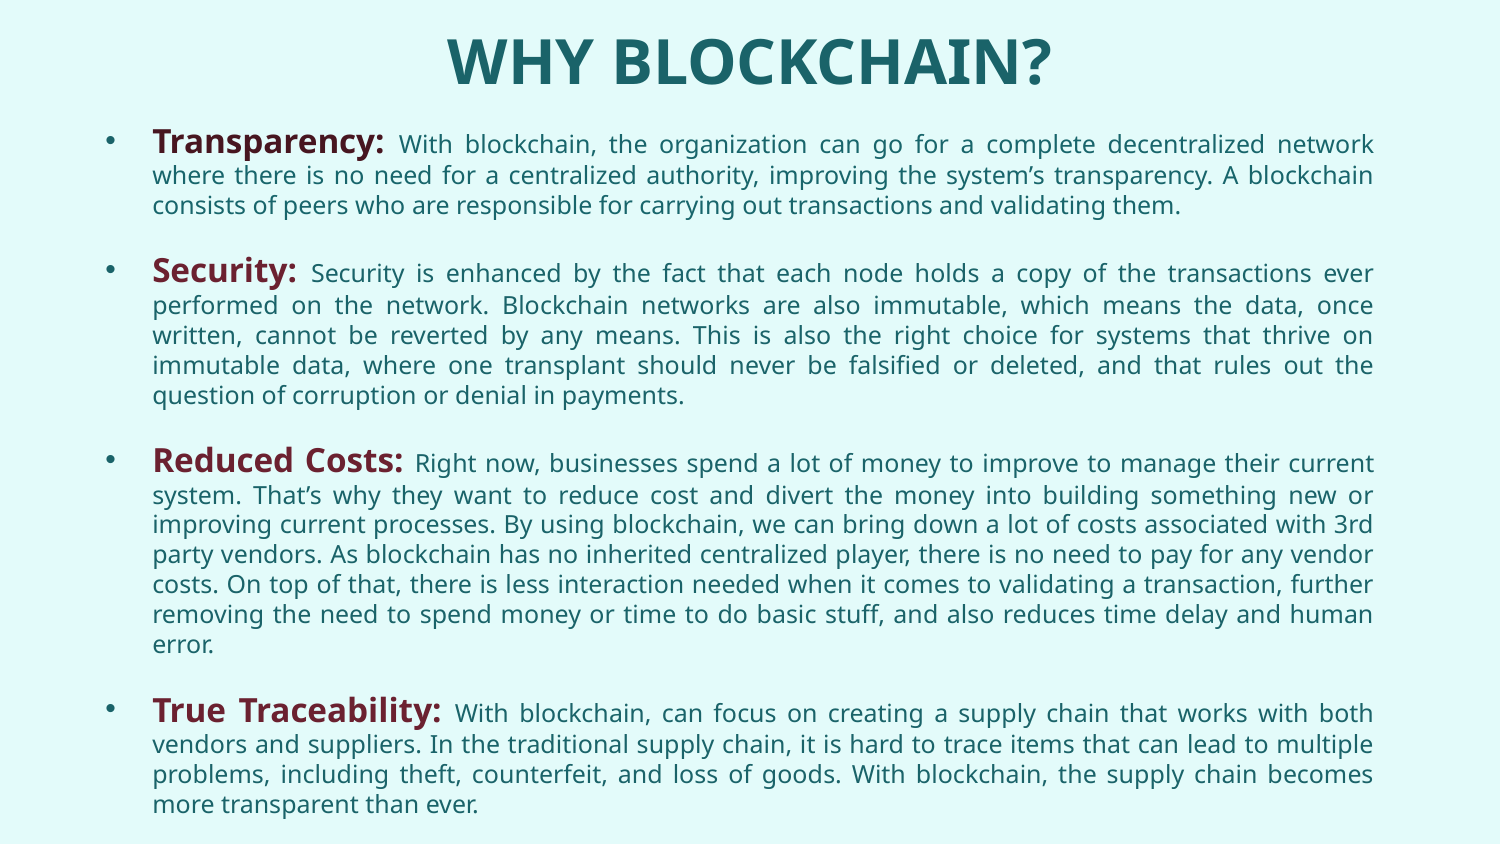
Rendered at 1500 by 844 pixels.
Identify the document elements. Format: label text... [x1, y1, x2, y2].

subtitle Transparency: With blockchain, the organization can go for a complete decentralized network where there is no need for a centralized authority, improving the system’s transparency. A blockchain consists of peers who are responsible for carrying out transactions and validating them. Security: Security is enhanced by the fact that each node holds a copy of the transactions ever performed on the network. Blockchain networks are also immutable, which means the data, once written, cannot be reverted by any means. This is also the right choice for systems that thrive on immutable data, where one transplant should never be falsified or deleted, and that rules out the question of corruption or denial in payments. Reduced Costs: Right now, businesses spend a lot of money to improve to manage their current system. That’s why they want to reduce cost and divert the money into building something new or improving current processes. By using blockchain, we can bring down a lot of costs associated with 3rd party vendors. As blockchain has no inherited centralized player, there is no need to pay for any vendor costs. On top of that, there is less interaction needed when it comes to validating a transaction, further removing the need to spend money or time to do basic stuff, and also reduces time delay and human error. True Traceability: With blockchain, can focus on creating a supply chain that works with both vendors and suppliers. In the traditional supply chain, it is hard to trace items that can lead to multiple problems, including theft, counterfeit, and loss of goods. With blockchain, the supply chain becomes more transparent than ever. [90, 104, 1391, 641]
title WHY BLOCKCHAIN? [121, 25, 1379, 94]
